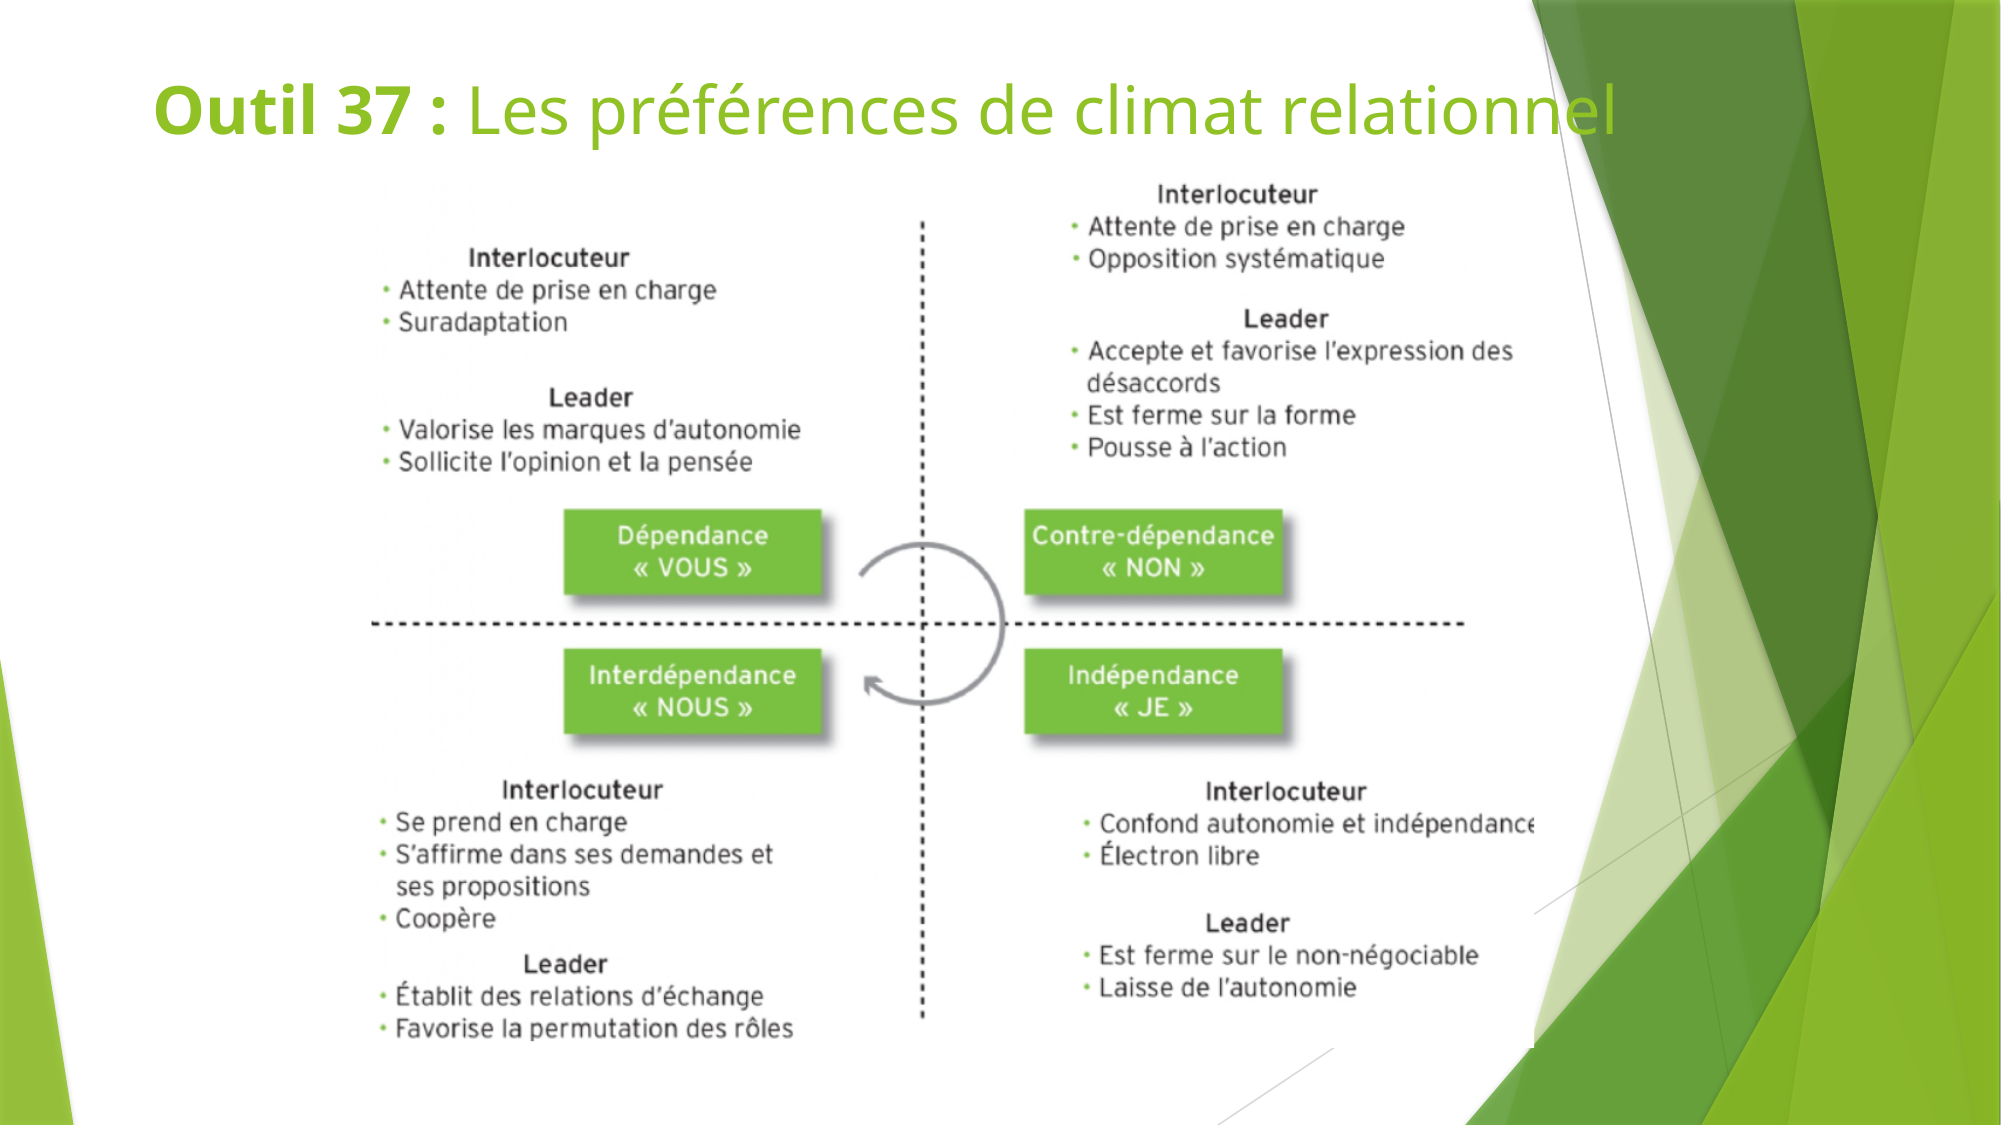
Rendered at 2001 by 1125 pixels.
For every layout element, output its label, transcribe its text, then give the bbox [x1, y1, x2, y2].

title Outil 37 : Les préférences de climat relationnel [137, 59, 1863, 175]
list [368, 173, 1535, 1048]
